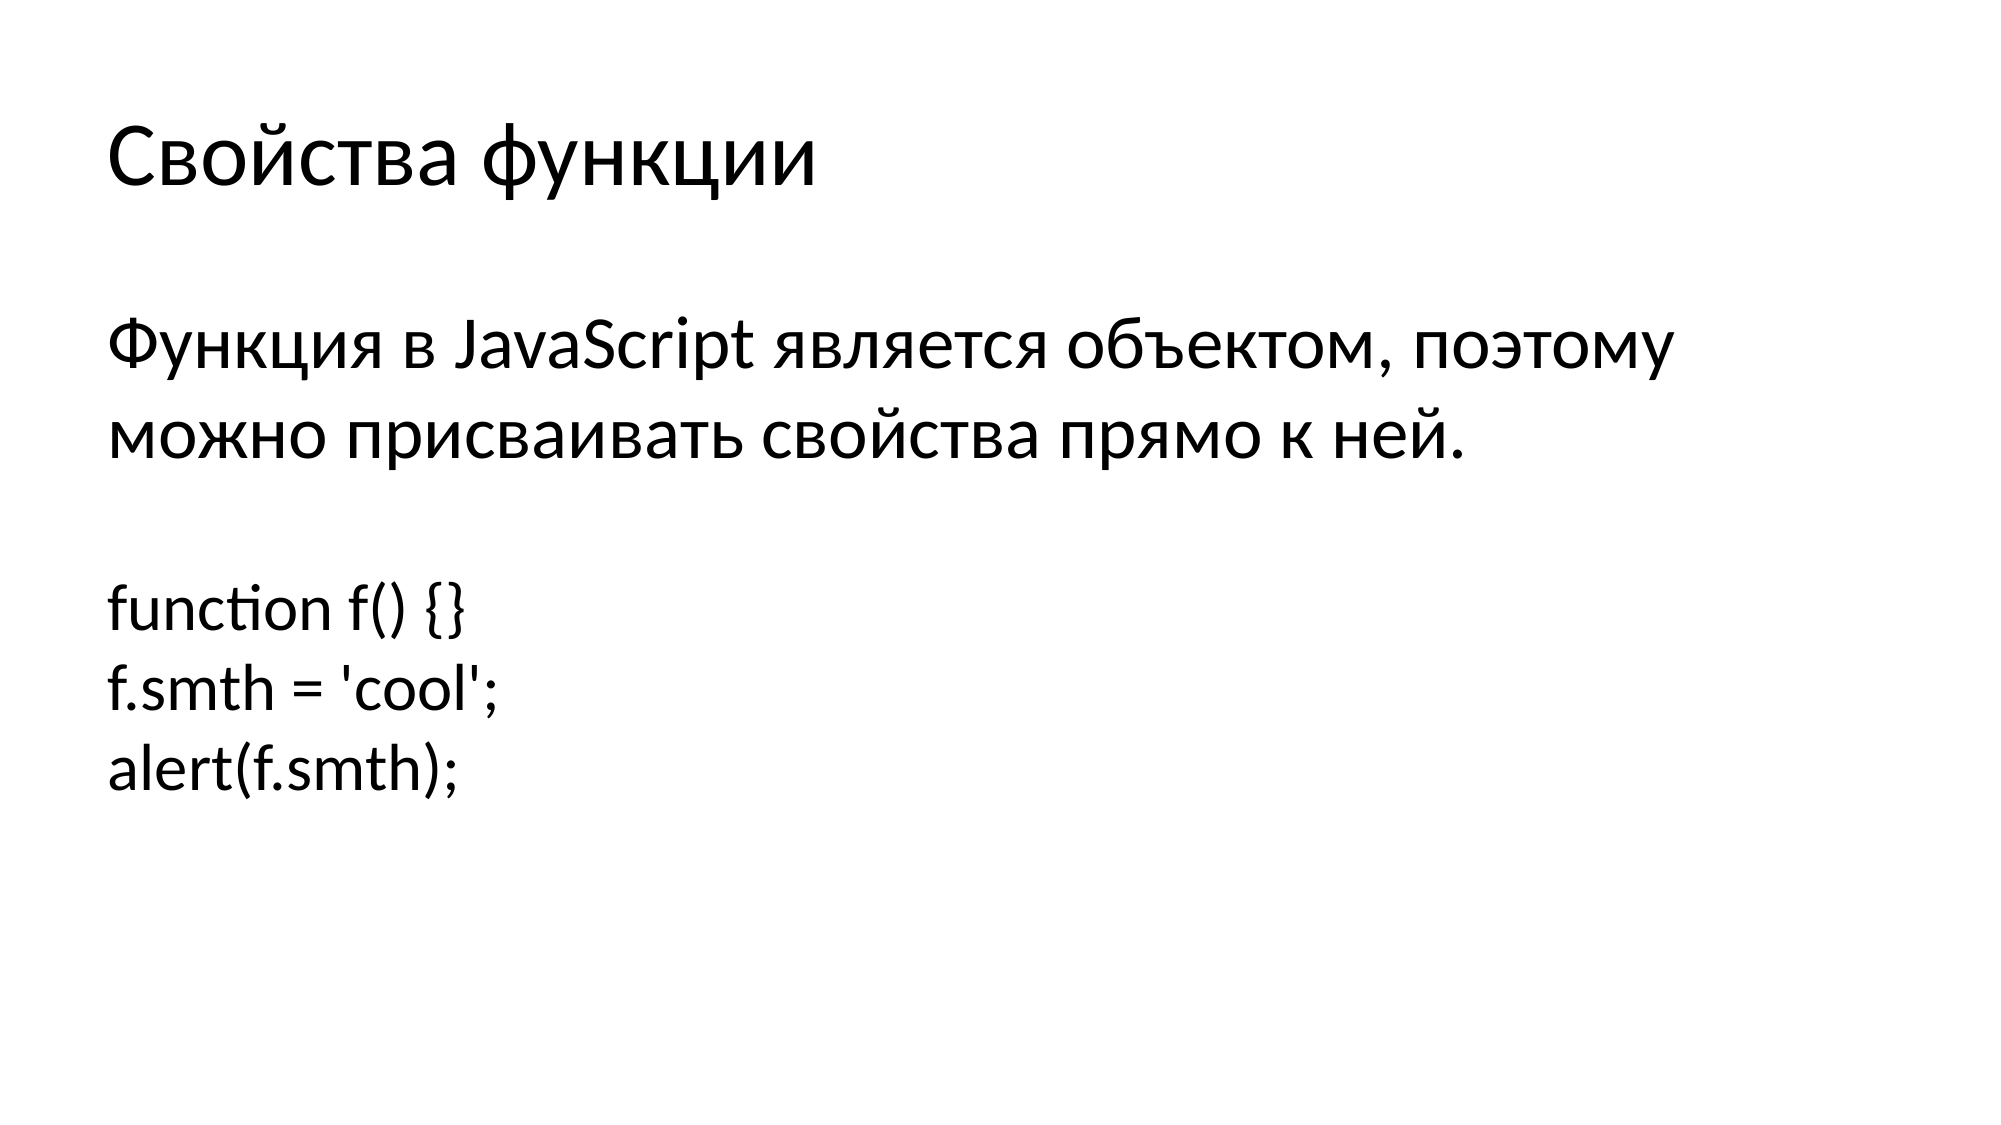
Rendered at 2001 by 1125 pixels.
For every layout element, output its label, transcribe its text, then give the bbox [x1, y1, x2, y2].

text_box Свойства функции Функция в JavaScript является объектом, поэтому можно присваивать свойства прямо к ней. function f() {} f.smth = 'cool'; alert(f.smth); [92, 86, 1836, 972]
